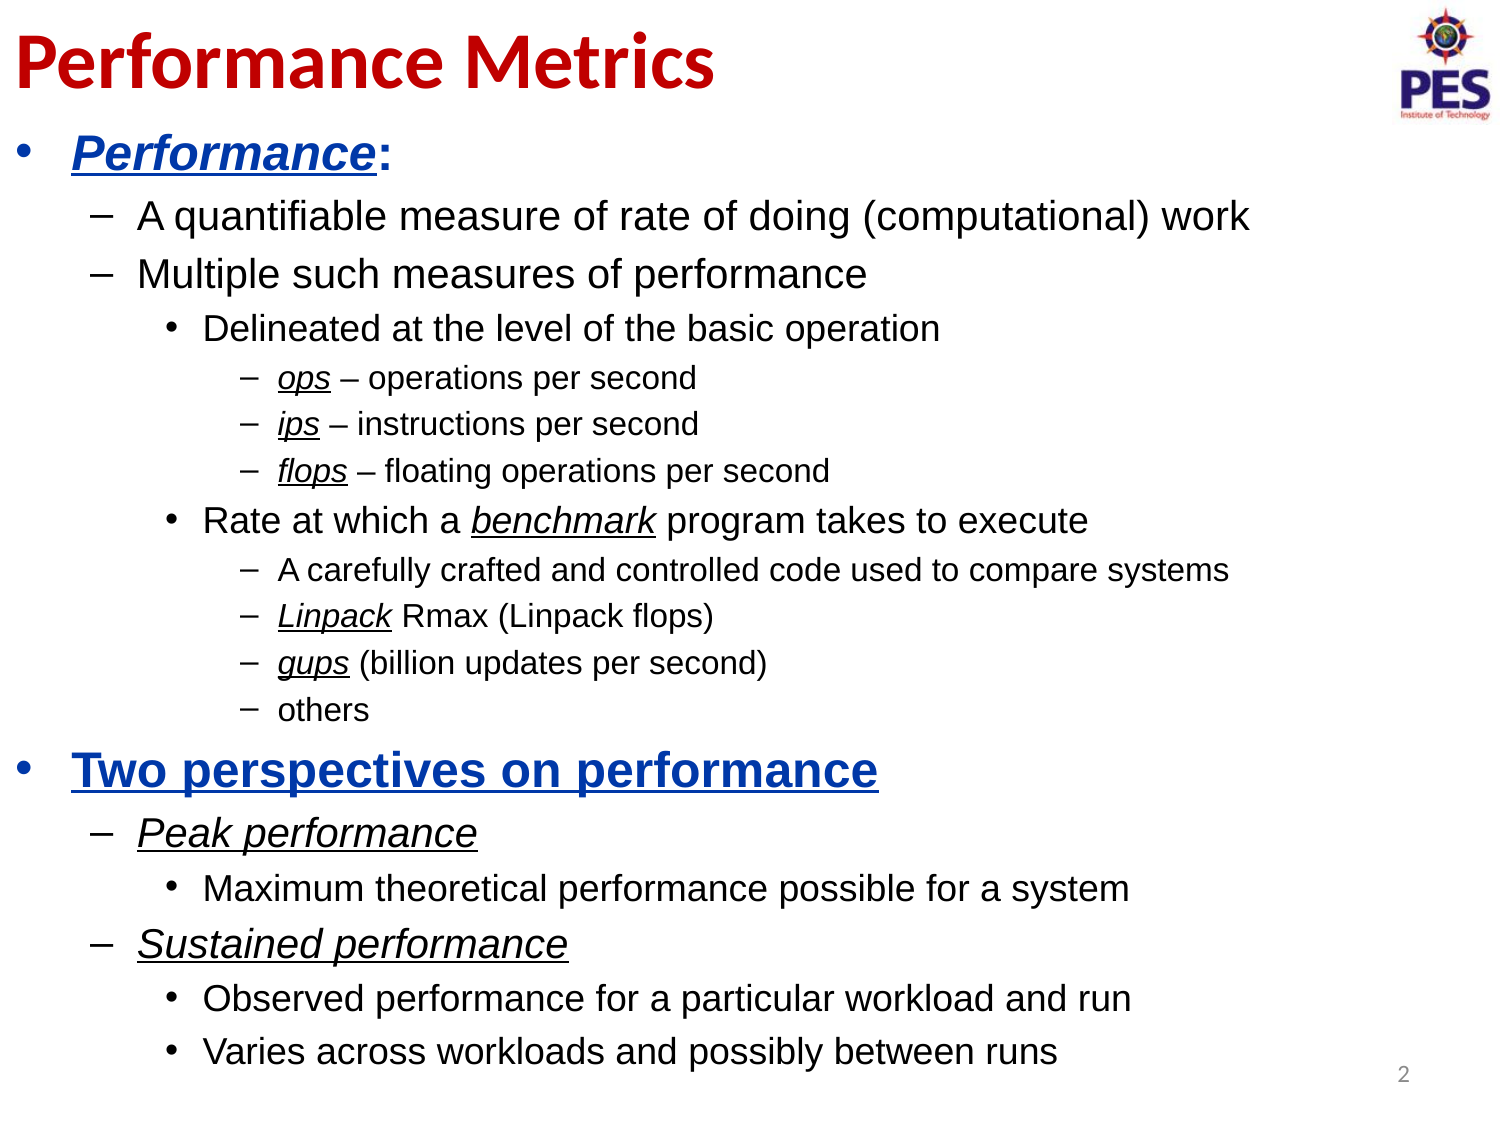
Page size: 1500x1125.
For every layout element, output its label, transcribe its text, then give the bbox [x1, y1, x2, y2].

list Performance: A quantifiable measure of rate of doing (computational) work Multiple such measures of performance Delineated at the level of the basic operation ops – operations per second ips – instructions per second flops – floating operations per second Rate at which a benchmark program takes to execute A carefully crafted and controlled code used to compare systems Linpack Rmax (Linpack flops) gups (billion updates per second) others Two perspectives on performance Peak performance Maximum theoretical performance possible for a system Sustained performance Observed performance for a particular workload and run Varies across workloads and possibly between runs [0, 112, 1500, 1125]
picture [1392, 0, 1500, 126]
title Performance Metrics [0, 0, 1350, 112]
